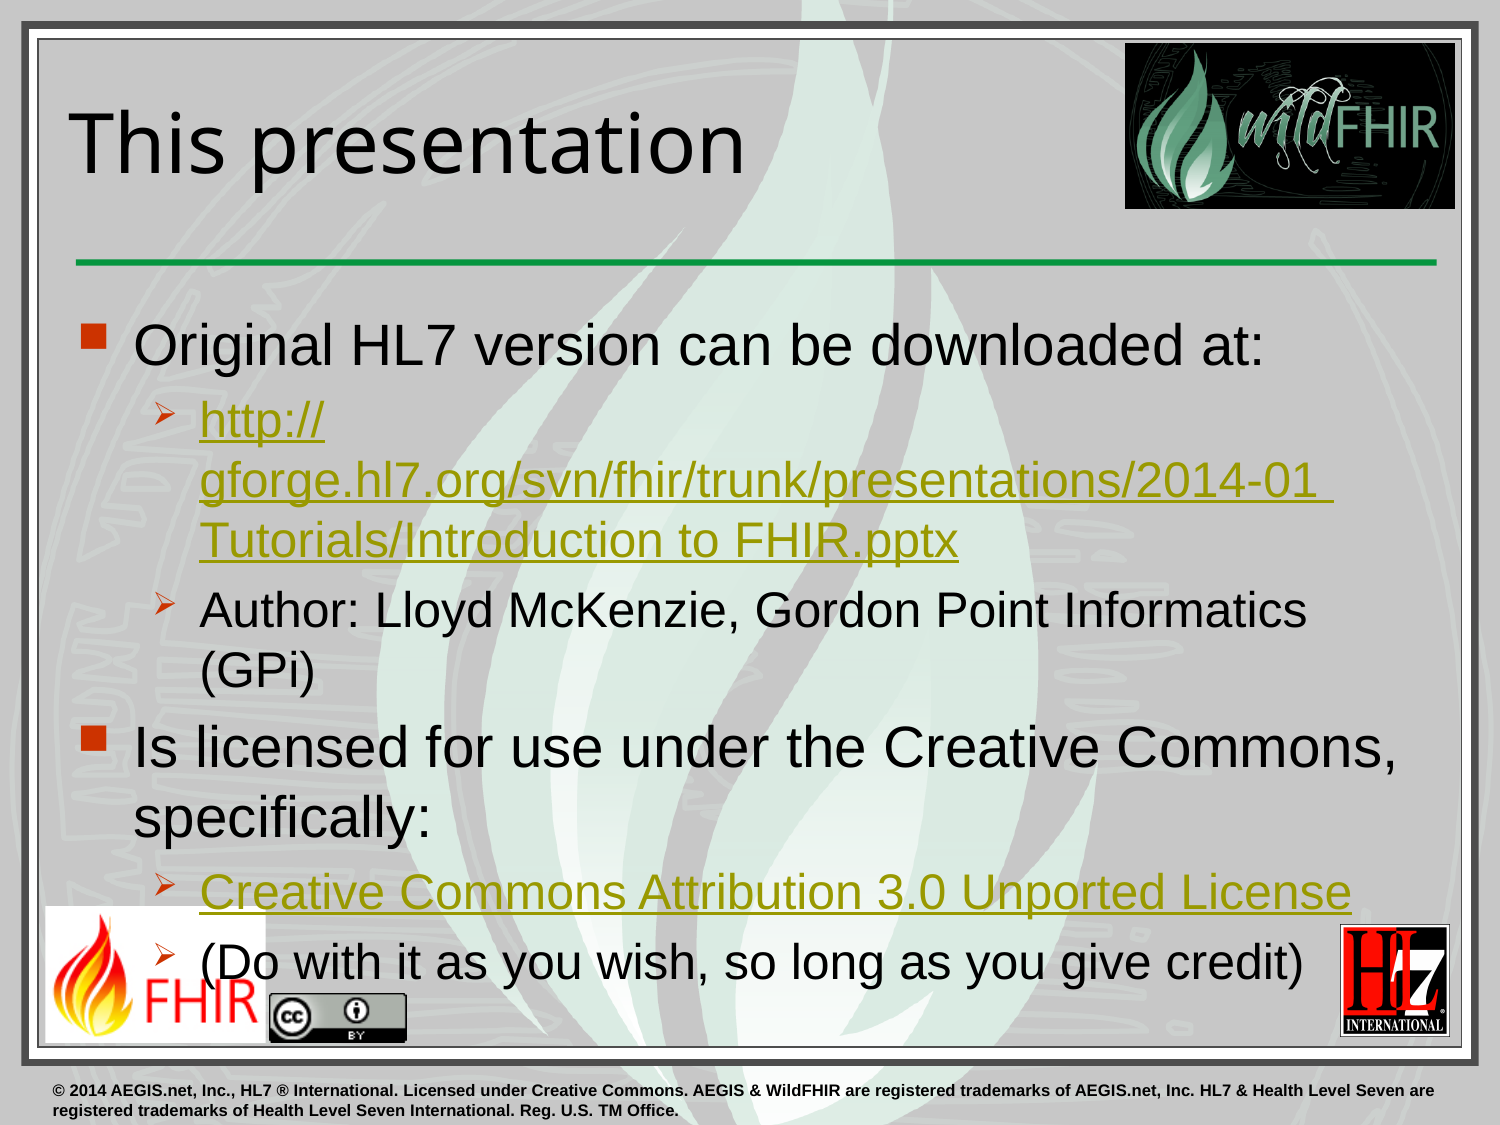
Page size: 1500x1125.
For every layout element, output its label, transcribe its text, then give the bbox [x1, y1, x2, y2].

picture [1125, 43, 1455, 209]
picture [1340, 924, 1450, 1037]
list Original HL7 version can be downloaded at: http://gforge.hl7.org/svn/fhir/trunk/presentations/2014-01 Tutorials/Introduction to FHIR.pptx Author: Lloyd McKenzie, Gordon Point Informatics (GPi) Is licensed for use under the Creative Commons, specifically: Creative Commons Attribution 3.0 Unported License (Do with it as you wish, so long as you give credit) [62, 299, 1438, 1035]
title This presentation [53, 54, 1128, 244]
picture [269, 1035, 407, 1043]
picture [45, 906, 266, 1043]
